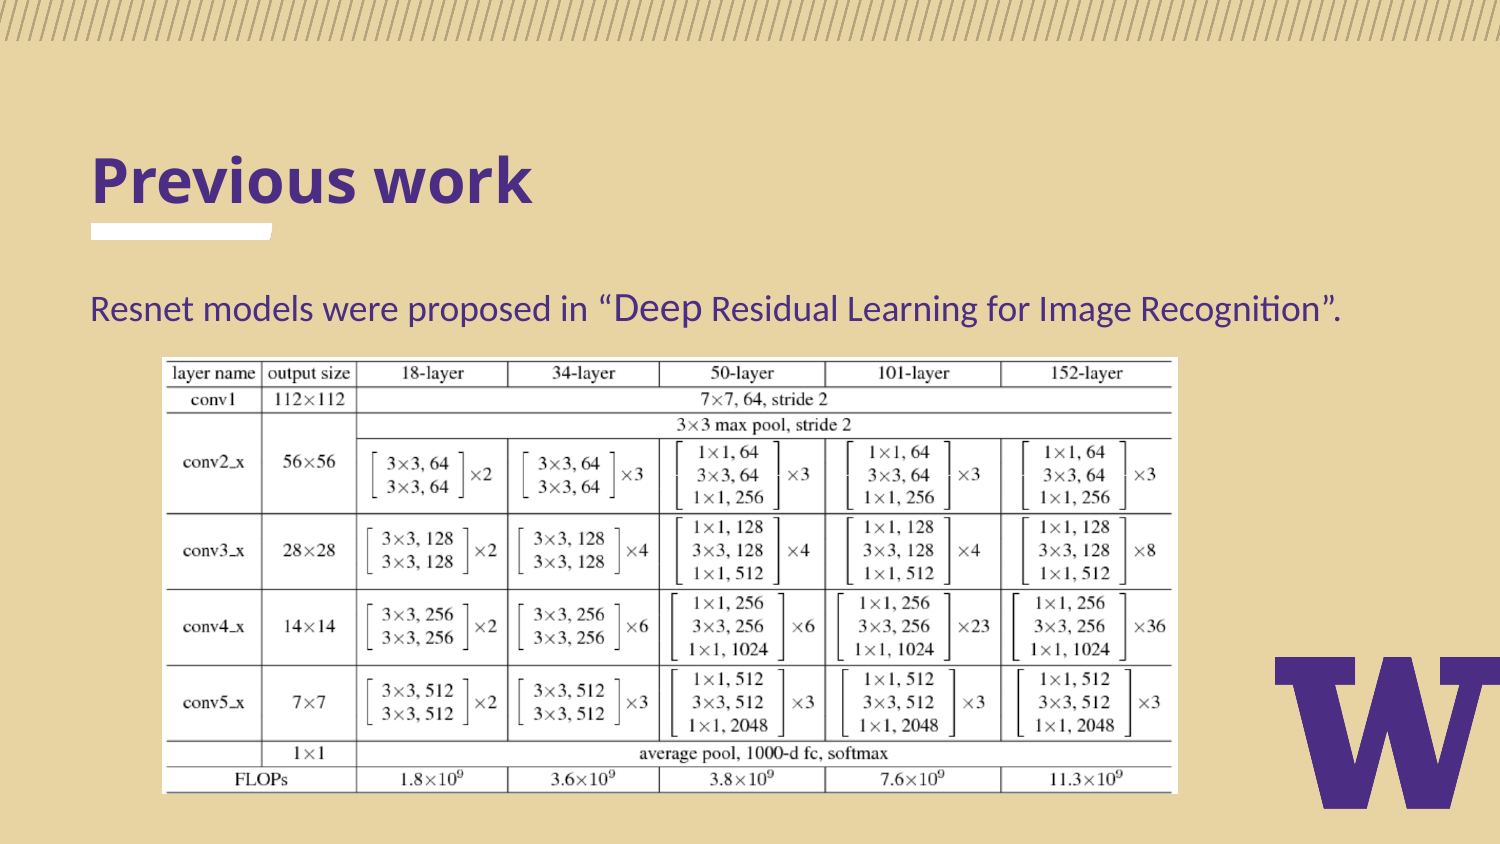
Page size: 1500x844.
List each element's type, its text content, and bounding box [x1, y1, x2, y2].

picture [1275, 657, 1500, 809]
picture [162, 357, 1179, 795]
title Previous work [75, 60, 1419, 224]
picture [0, 0, 1500, 41]
text_box Resnet models were proposed in “Deep Residual Learning for Image Recognition”. [75, 272, 1361, 337]
